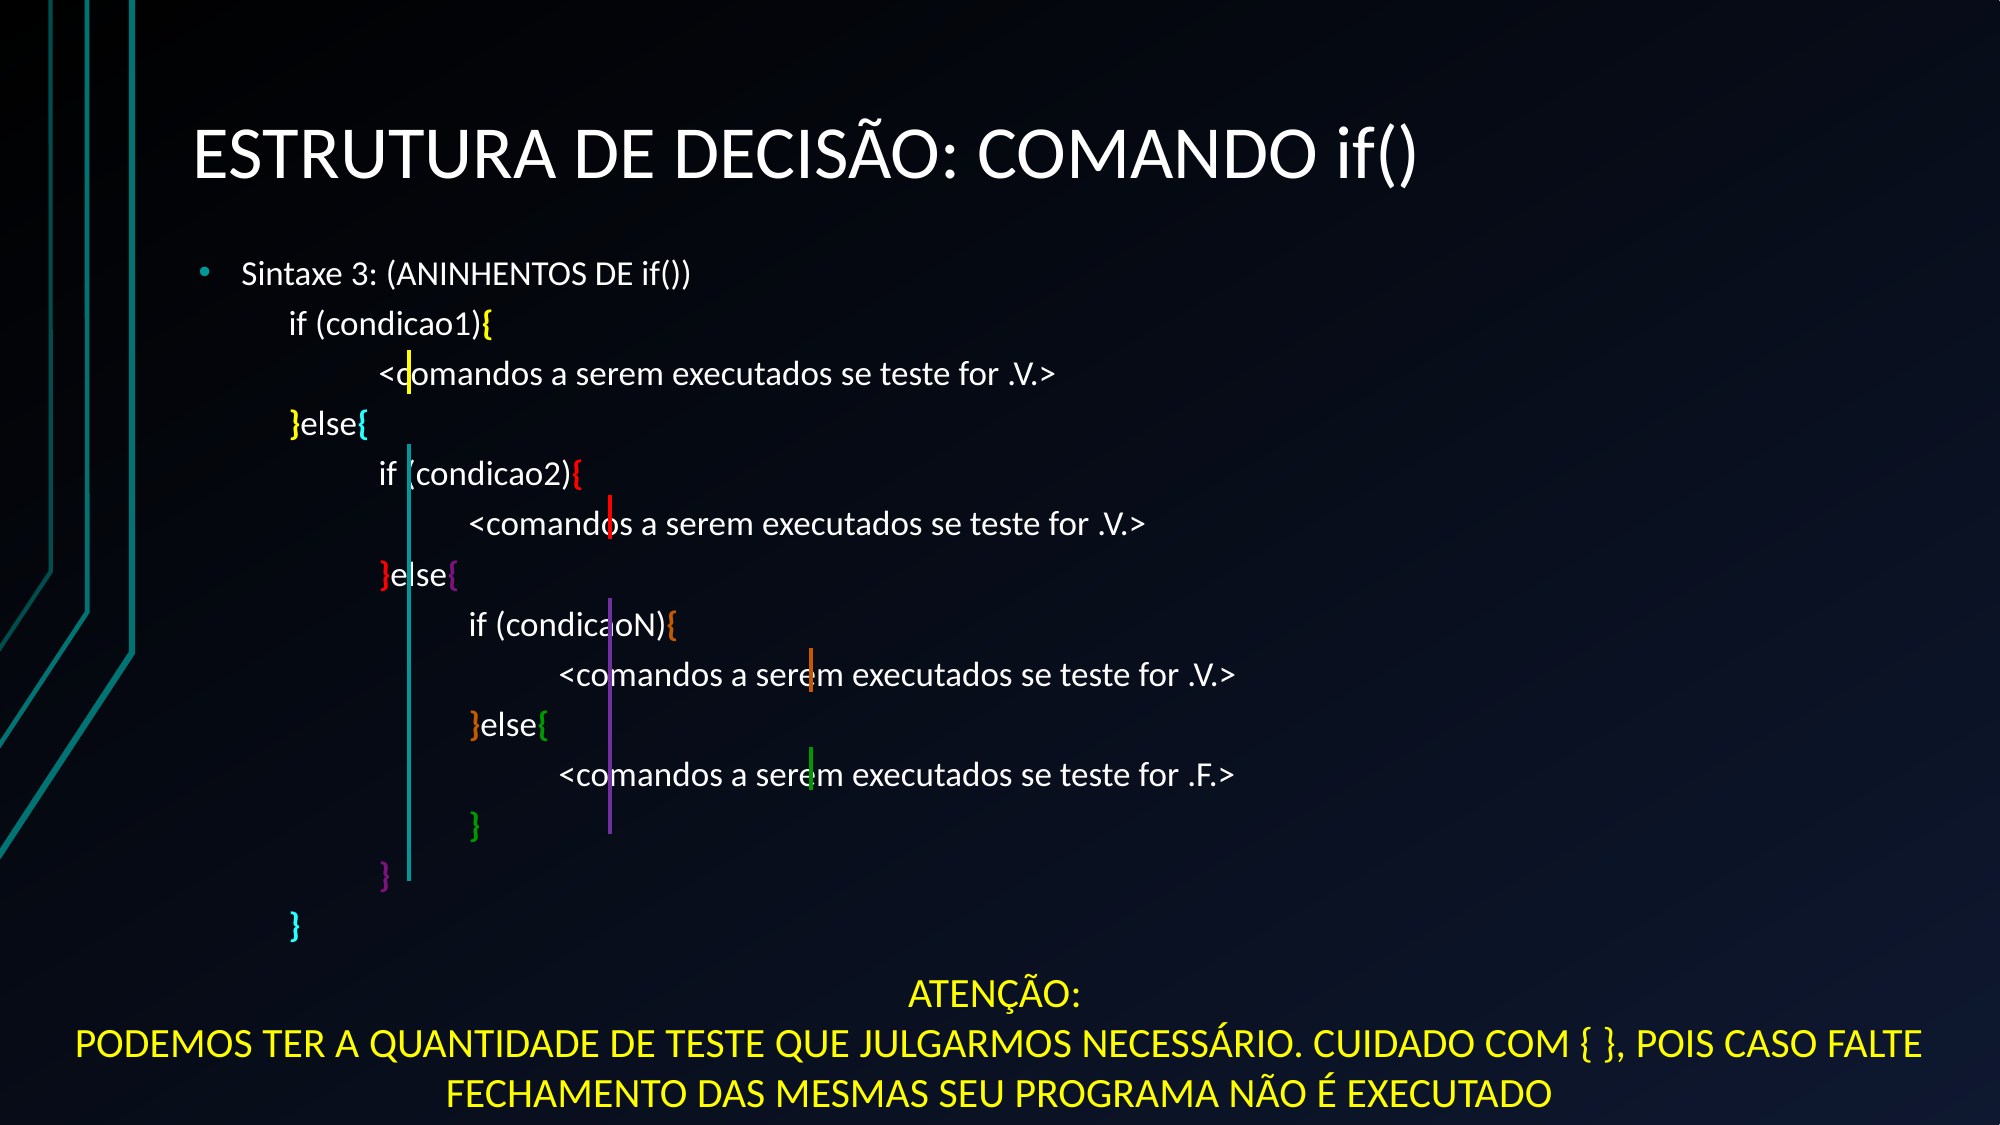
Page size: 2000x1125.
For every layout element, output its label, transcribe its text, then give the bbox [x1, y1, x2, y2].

text_box ESTRUTURA DE DECISÃO: COMANDO if() [172, 66, 1873, 205]
text_box ATENÇÃO: PODEMOS TER A QUANTIDADE DE TESTE QUE JULGARMOS NECESSÁRIO. CUIDADO COM { }, POIS CASO FALTE FECHAMENTO DAS MESMAS SEU PROGRAMA NÃO É EXECUTADO [25, 958, 1975, 1124]
list Sintaxe 3: (ANINHENTOS DE if()) if (condicao1){ <comandos a serem executados se teste for .V.> }else{ if (condicao2){ <comandos a serem executados se teste for .V.> }else{ if (condicaoN){ <comandos a serem executados se teste for .V.> }else{ <comandos a serem executados se teste for .F.> } } } [178, 231, 1878, 958]
